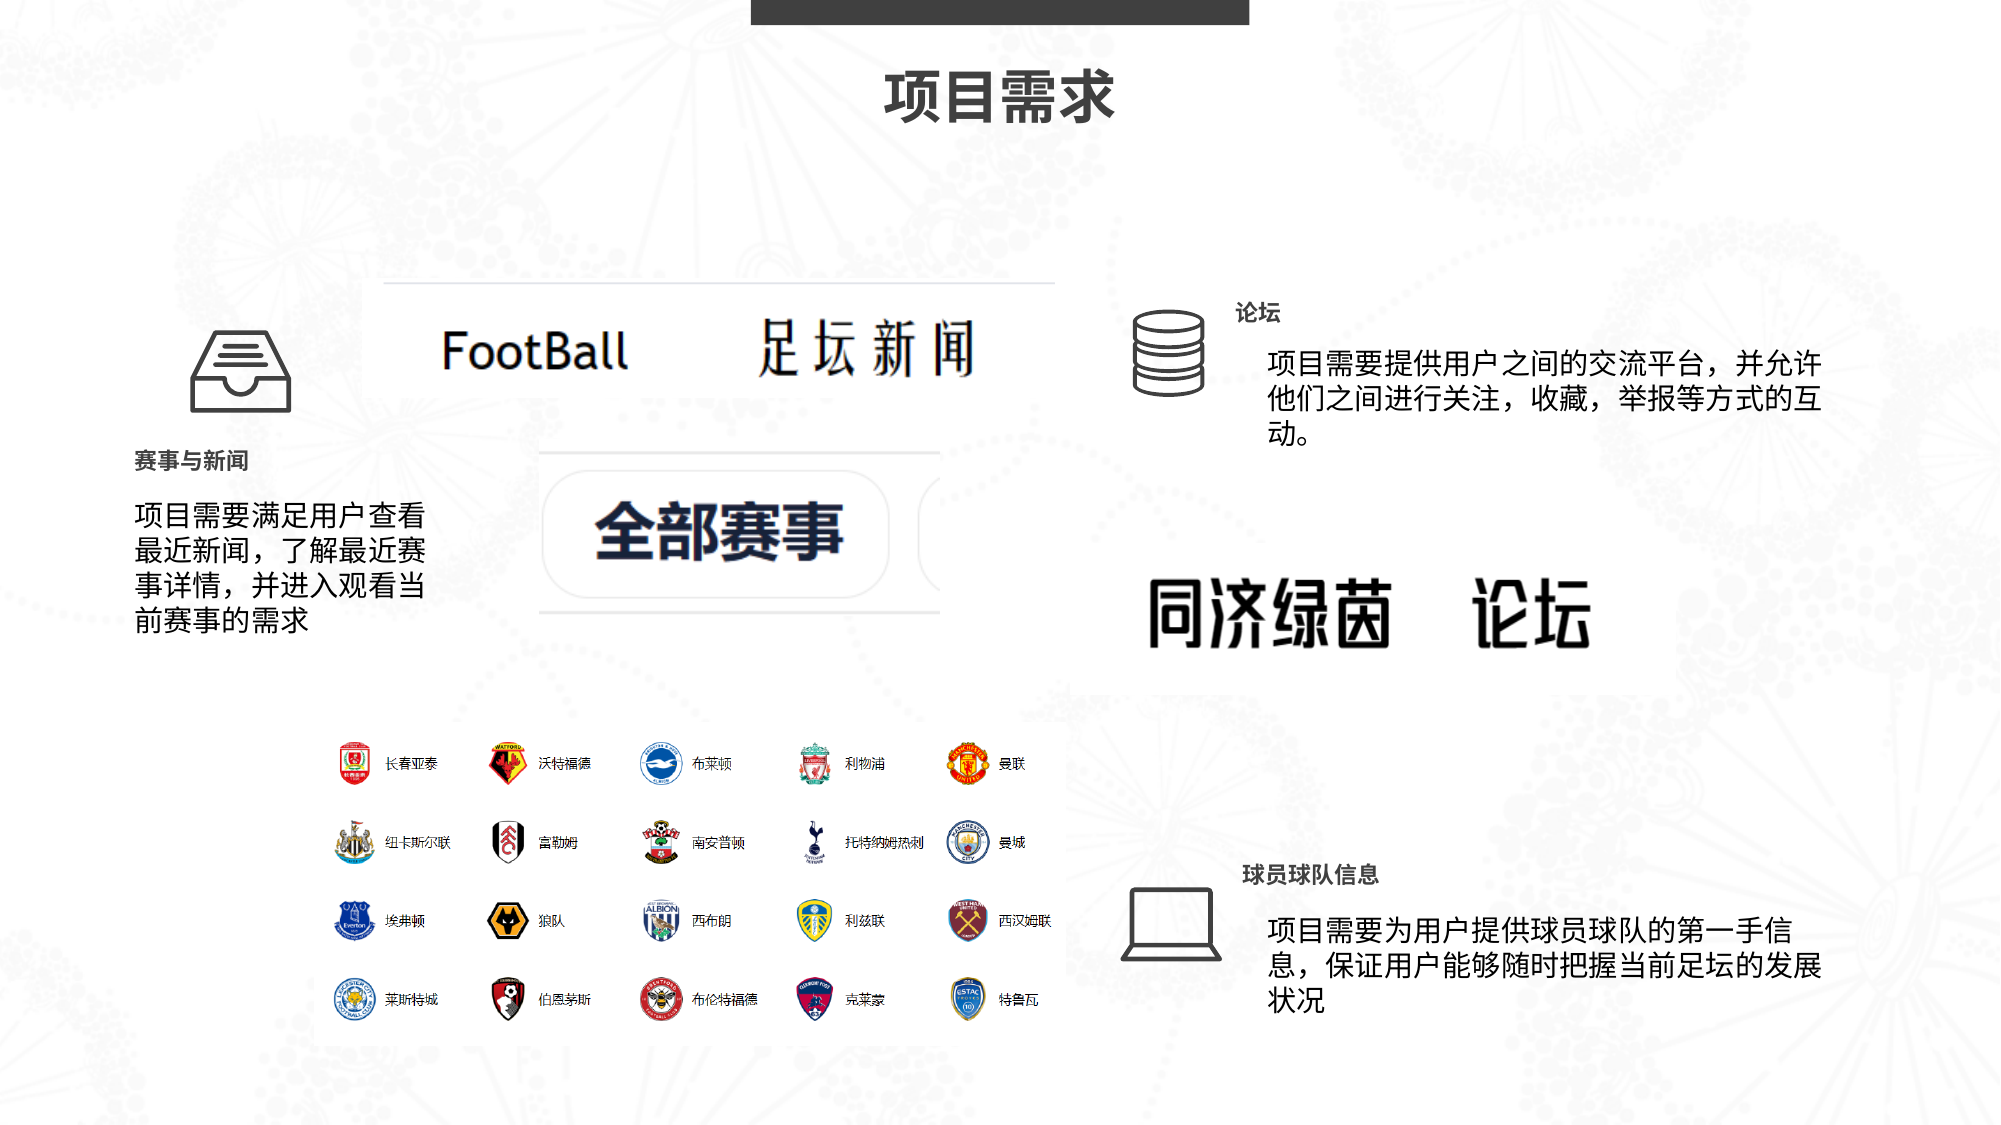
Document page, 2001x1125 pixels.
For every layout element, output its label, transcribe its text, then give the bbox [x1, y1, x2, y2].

text_box [750, 0, 1250, 26]
text_box 论坛 [1228, 290, 1552, 333]
text_box 项目需要满足用户查看最近新闻，了解最近赛事详情，并进入观看当前赛事的需求 [126, 489, 436, 645]
text_box 赛事与新闻 [126, 439, 450, 482]
text_box 项目需要为用户提供球员球队的第一手信息，保证用户能够随时把握当前足坛的发展状况 [1259, 905, 1852, 1025]
text_box [1132, 309, 1205, 397]
text_box 球员球队信息 [1235, 853, 1559, 896]
text_box [1120, 887, 1223, 962]
text_box 项目需要提供用户之间的交流平台，并允许他们之间进行关注，收藏，举报等方式的互动。 [1259, 337, 1852, 458]
text_box 项目需求 [858, 52, 1142, 138]
picture [0, 0, 2000, 1125]
text_box [190, 330, 292, 413]
